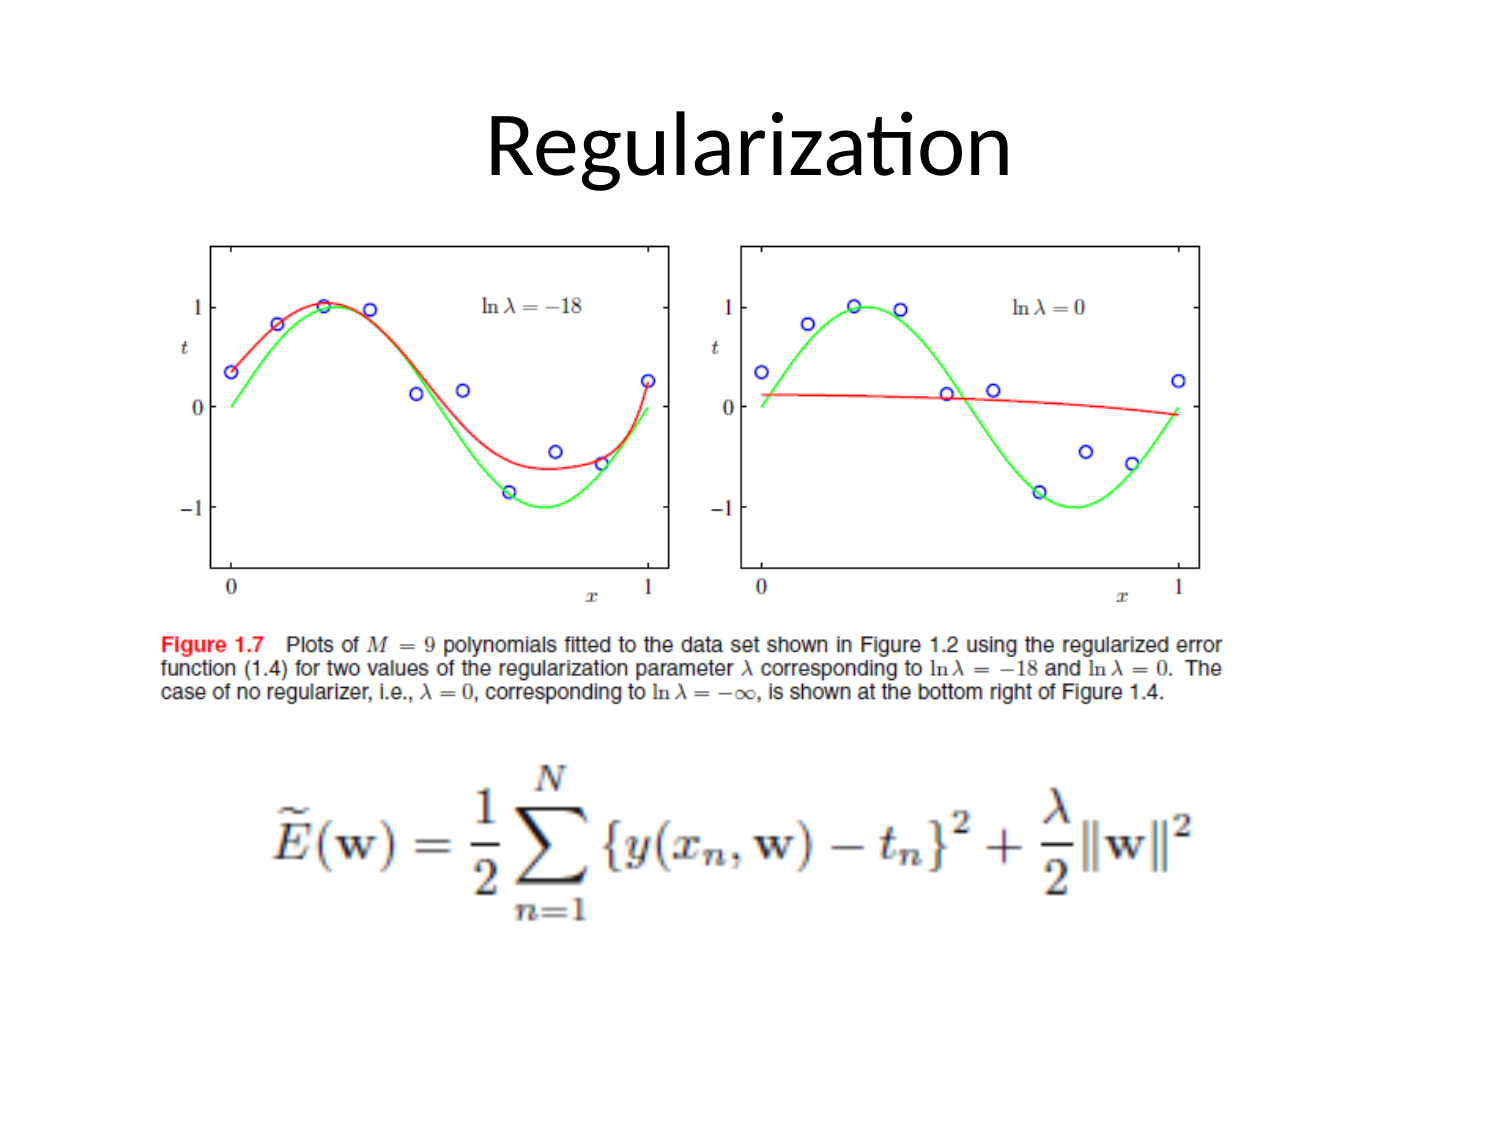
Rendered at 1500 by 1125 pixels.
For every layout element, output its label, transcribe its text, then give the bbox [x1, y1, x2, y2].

picture [147, 224, 1235, 734]
title Regularization [75, 45, 1425, 233]
picture [229, 762, 1226, 941]
